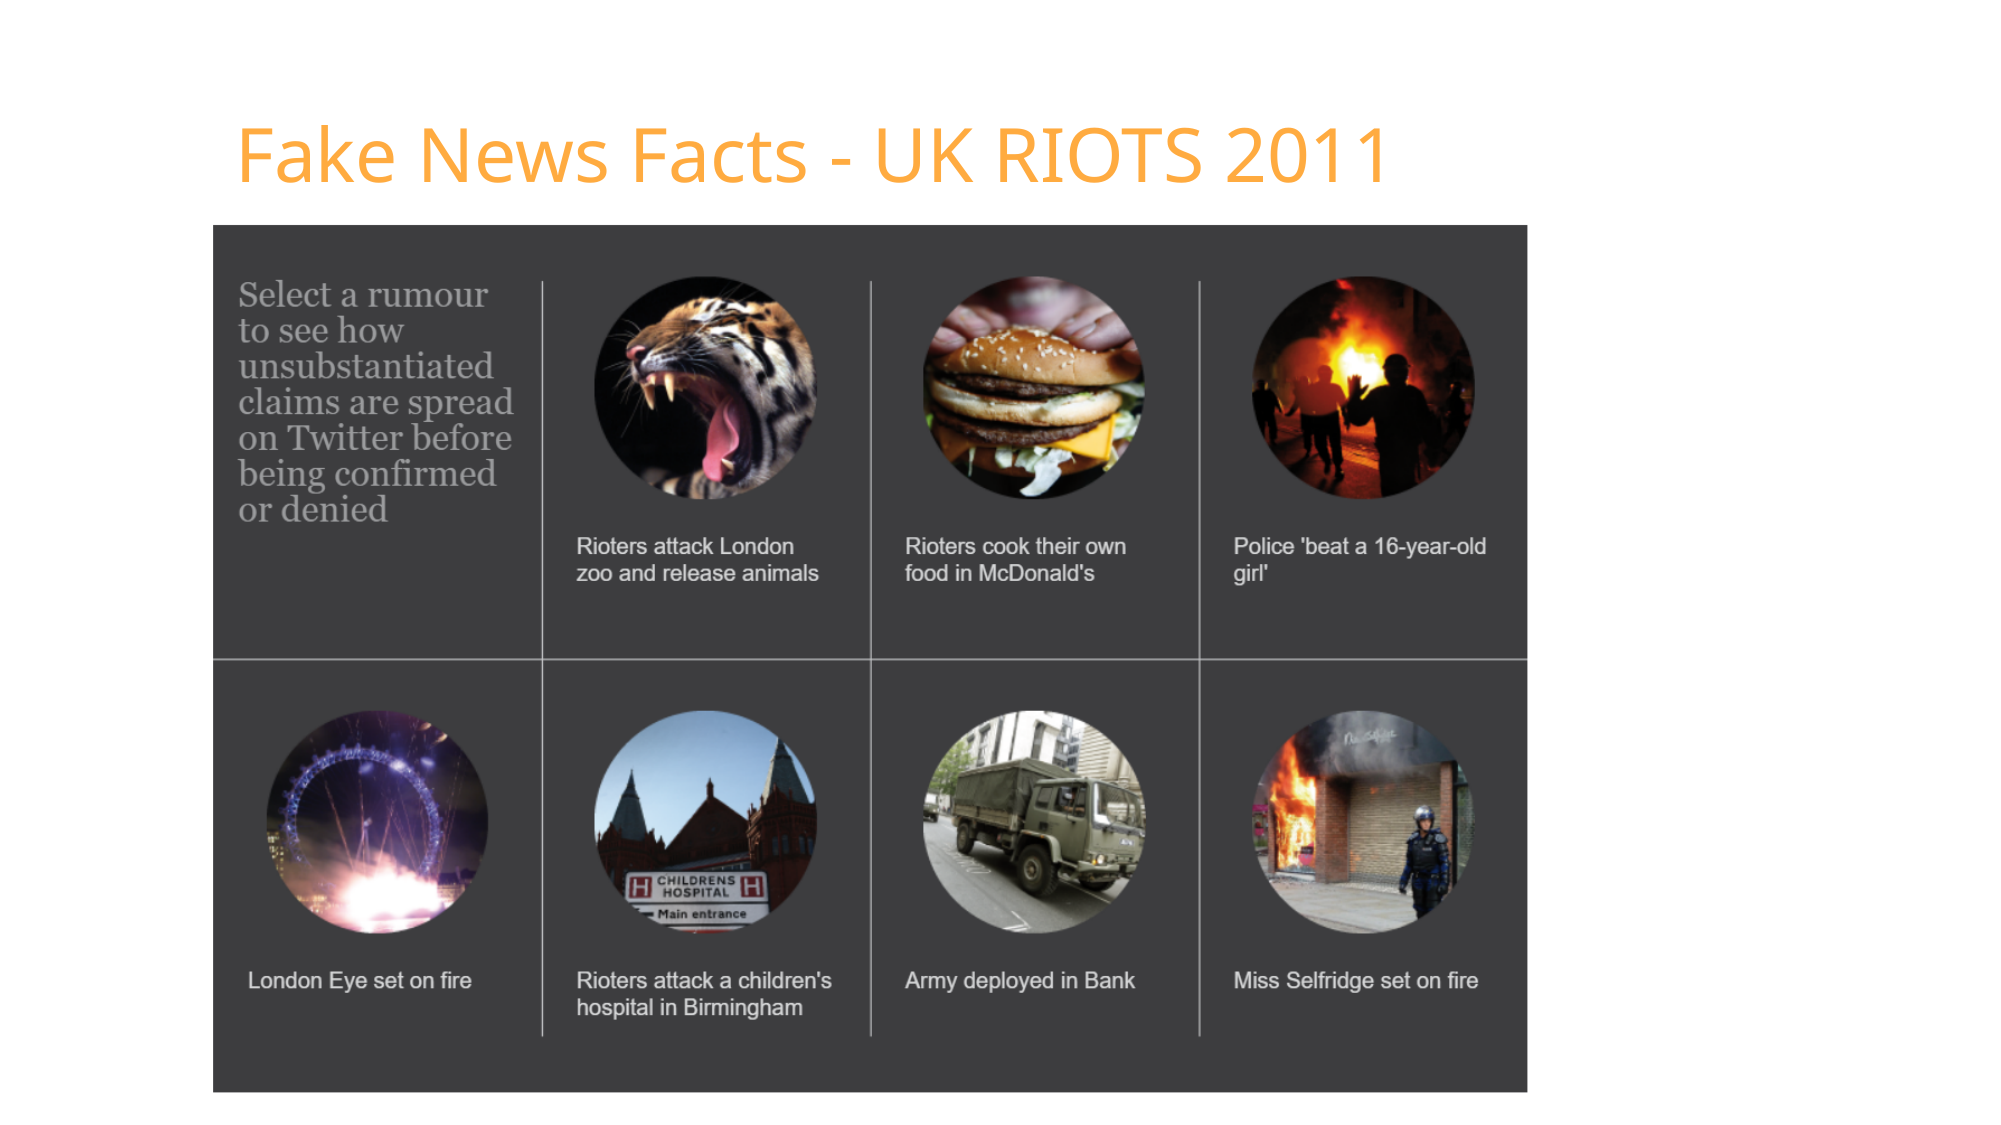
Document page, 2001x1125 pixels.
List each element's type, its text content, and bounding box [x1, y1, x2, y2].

title Fake News Facts - UK RIOTS 2011 [111, 99, 1522, 317]
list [193, 215, 1542, 1107]
